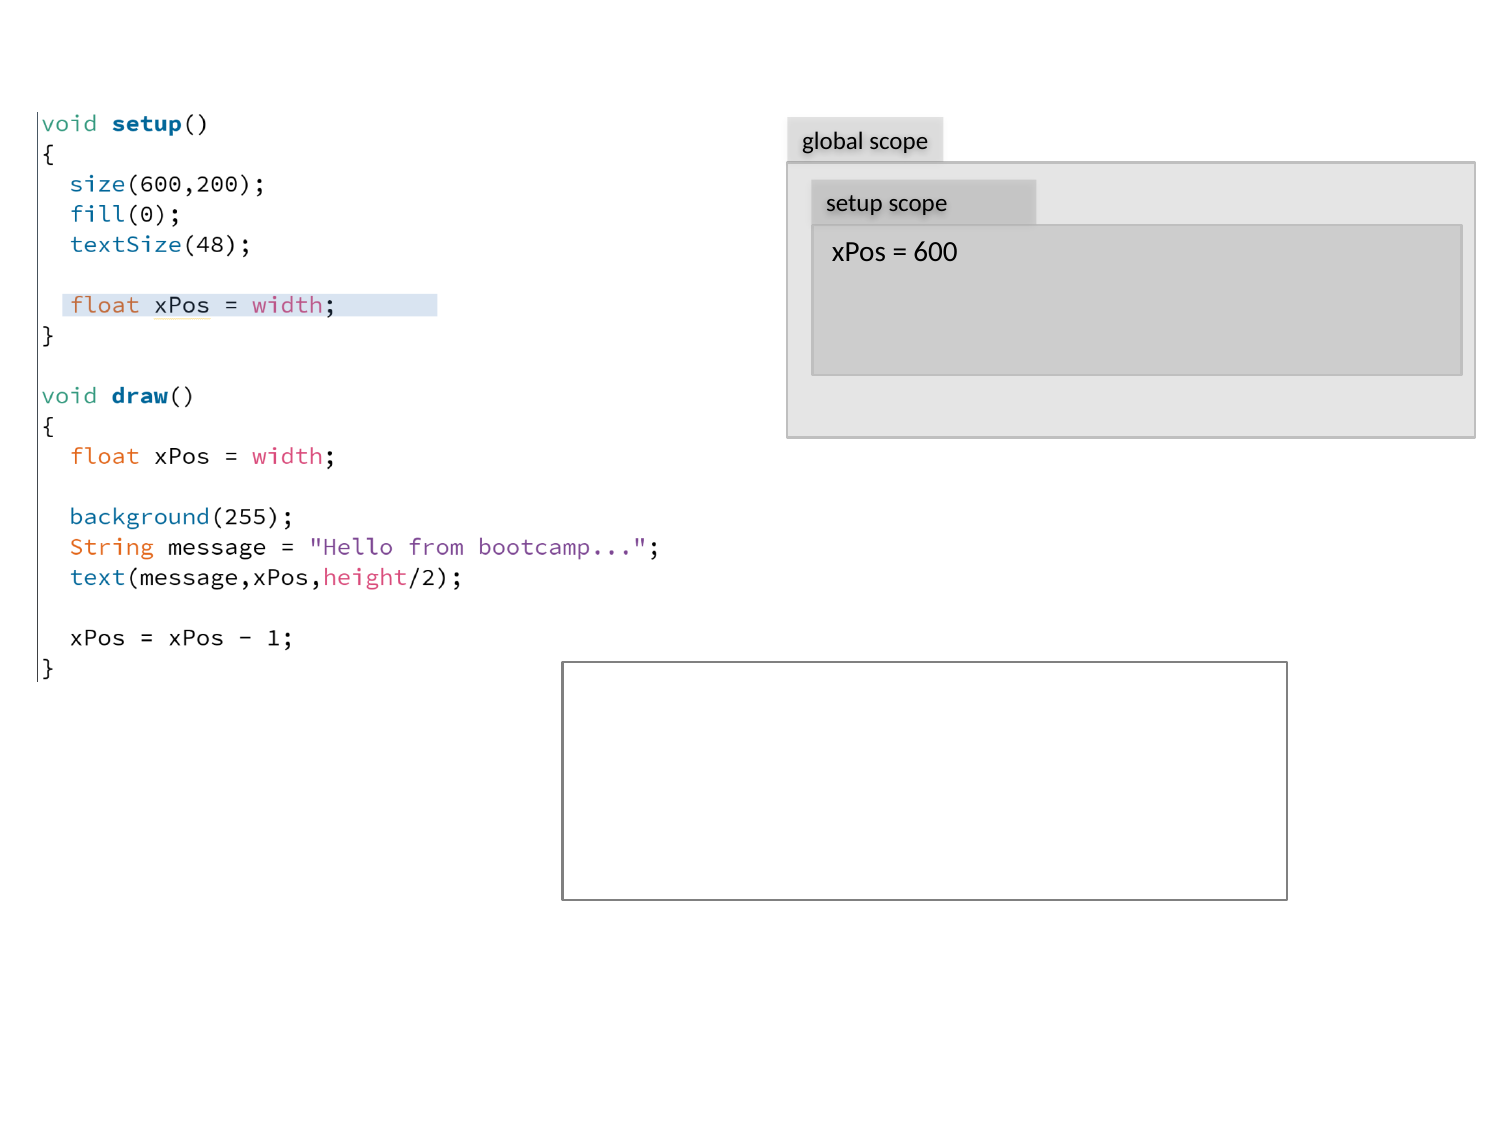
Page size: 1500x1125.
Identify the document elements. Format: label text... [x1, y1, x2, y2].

text_box setup scope [811, 179, 1037, 225]
text_box [785, 160, 1477, 440]
text_box xPos = 600 [817, 224, 973, 275]
text_box [560, 660, 1290, 902]
picture [37, 112, 694, 682]
text_box global scope [786, 116, 944, 162]
text_box [810, 223, 1464, 377]
